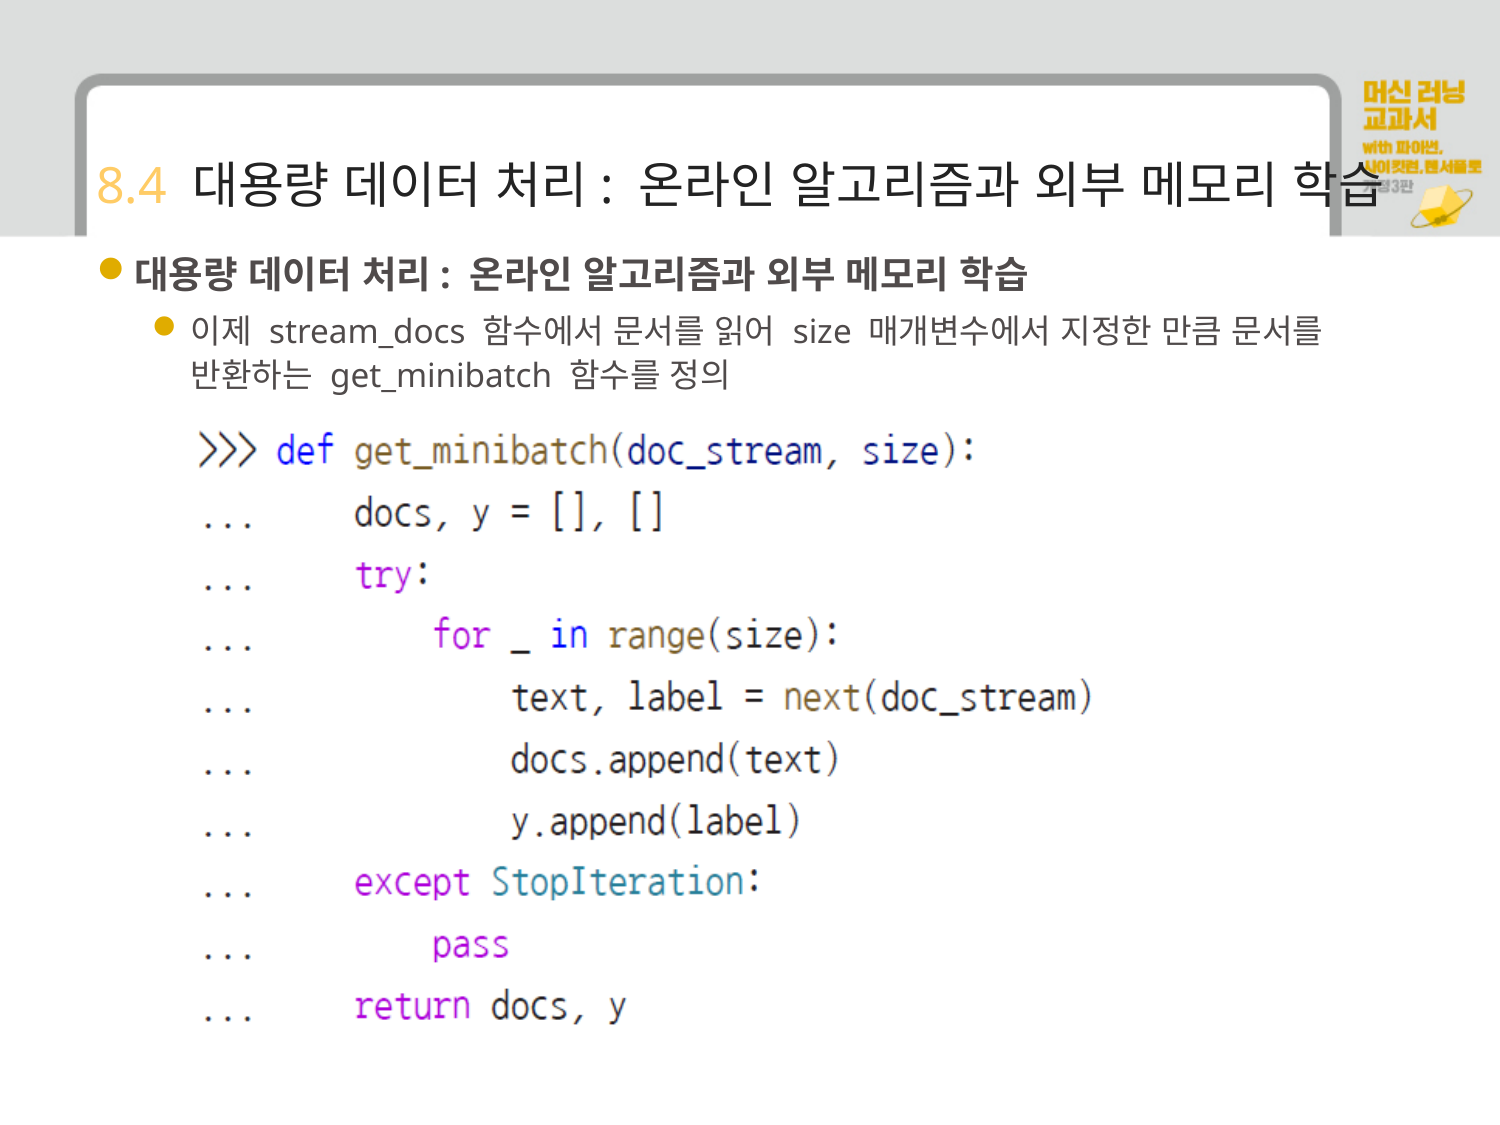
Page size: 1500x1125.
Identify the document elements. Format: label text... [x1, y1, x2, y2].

title 8.4 대용량 데이터 처리: 온라인 알고리즘과 외부 메모리 학습 [81, 90, 1412, 222]
picture [0, 0, 1500, 1125]
list 대용량 데이터 처리: 온라인 알고리즘과 외부 메모리 학습 이제 stream_docs 함수에서 문서를 읽어 size 매개변수에서 지정한 만큼 문서를 반환하는 get_minibatch 함수를 정의 [81, 239, 1412, 1054]
